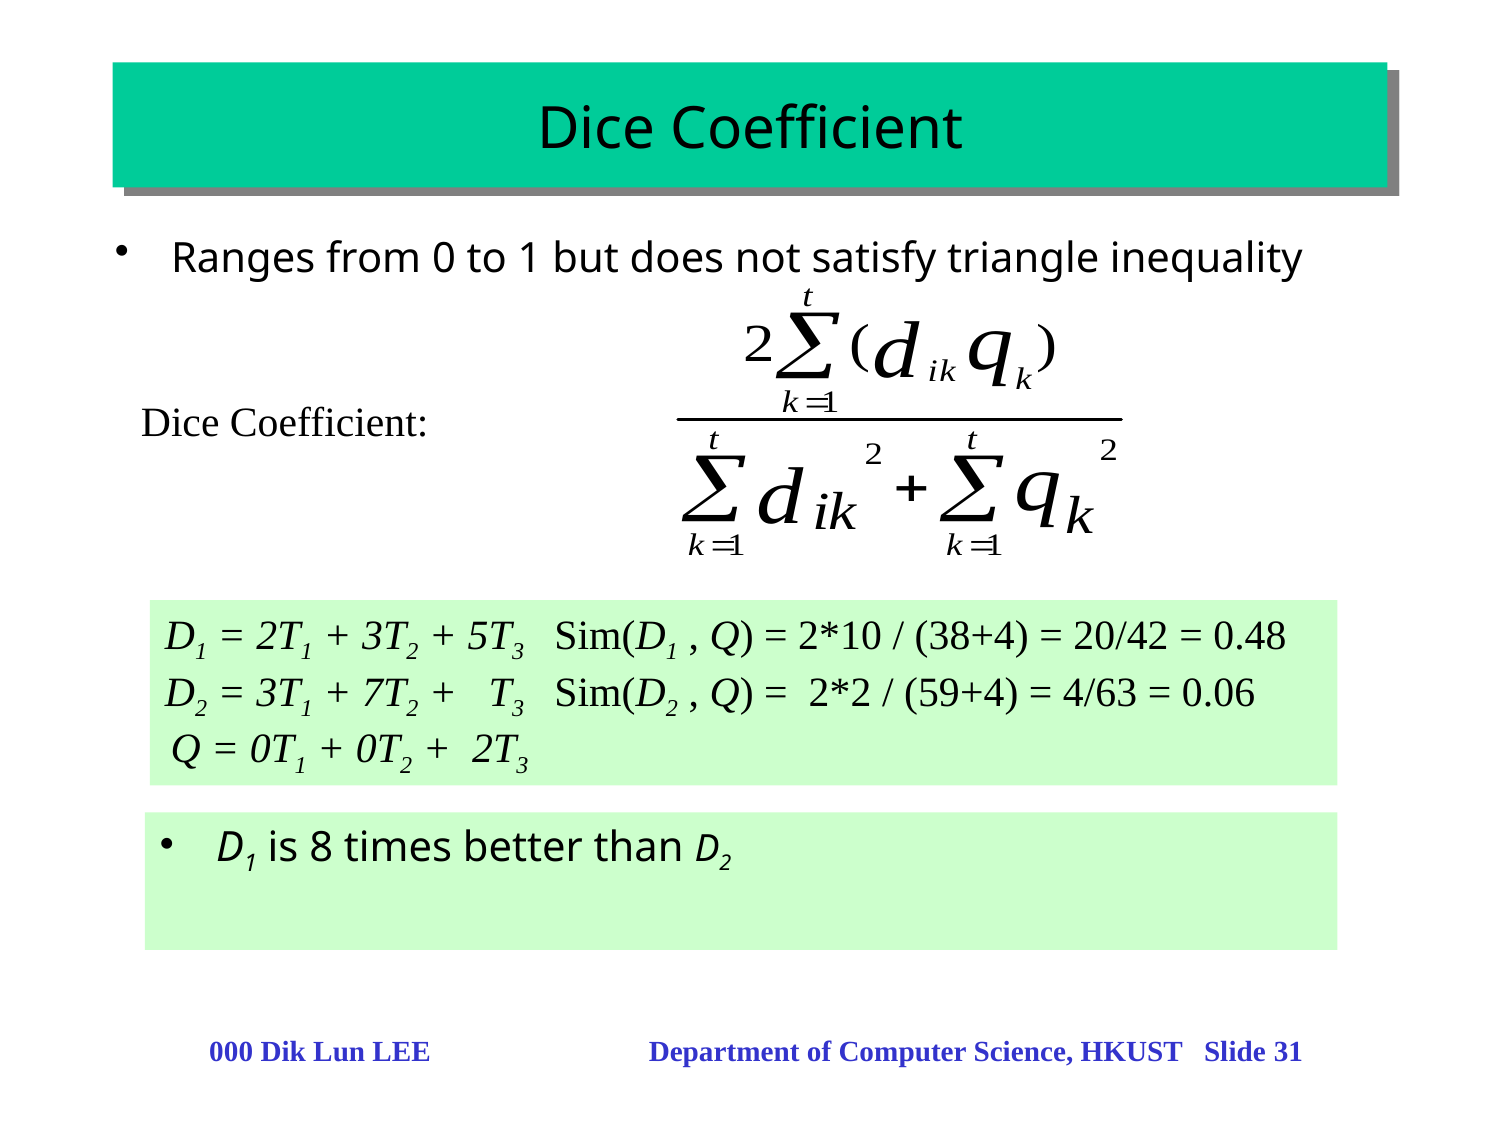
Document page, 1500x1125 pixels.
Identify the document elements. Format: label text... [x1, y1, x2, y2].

text_box D1 is 8 times better than D2 [144, 812, 1338, 950]
footer 000 Dik Lun LEE Department of Computer Science, HKUST Slide 31 [75, 1025, 1438, 1100]
title Dice Coefficient [112, 62, 1388, 188]
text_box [124, 271, 1135, 567]
text_box Ranges from 0 to 1 but does not satisfy triangle inequality [99, 223, 1384, 299]
text_box D1 = 2T1 + 3T2 + 5T3 Sim(D1 , Q) = 2*10 / (38+4) = 20/42 = 0.48 D2 = 3T1 + 7T2 + T3 Sim(D2 , Q) = 2*2 / (59+4) = 4/63 = 0.06 Q = 0T1 + 0T2 + 2T3 [149, 600, 1338, 786]
